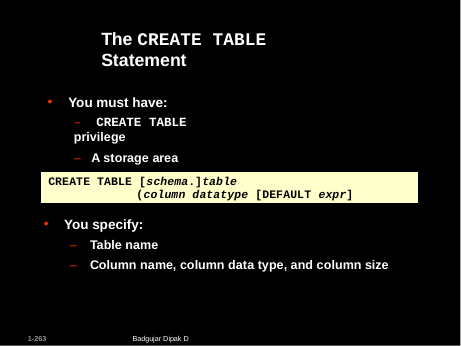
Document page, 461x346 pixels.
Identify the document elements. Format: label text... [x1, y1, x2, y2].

text_box You must have: – CREATE TABLE privilege – A storage area [45, 87, 244, 166]
title The CREATE TABLE Statement [99, 25, 361, 86]
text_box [40, 170, 423, 208]
text_box 1-263 [25, 331, 50, 343]
text_box Badgujar Dipak D [130, 331, 327, 343]
text_box You specify: Table name Column name, column data type, and column size [41, 215, 395, 273]
